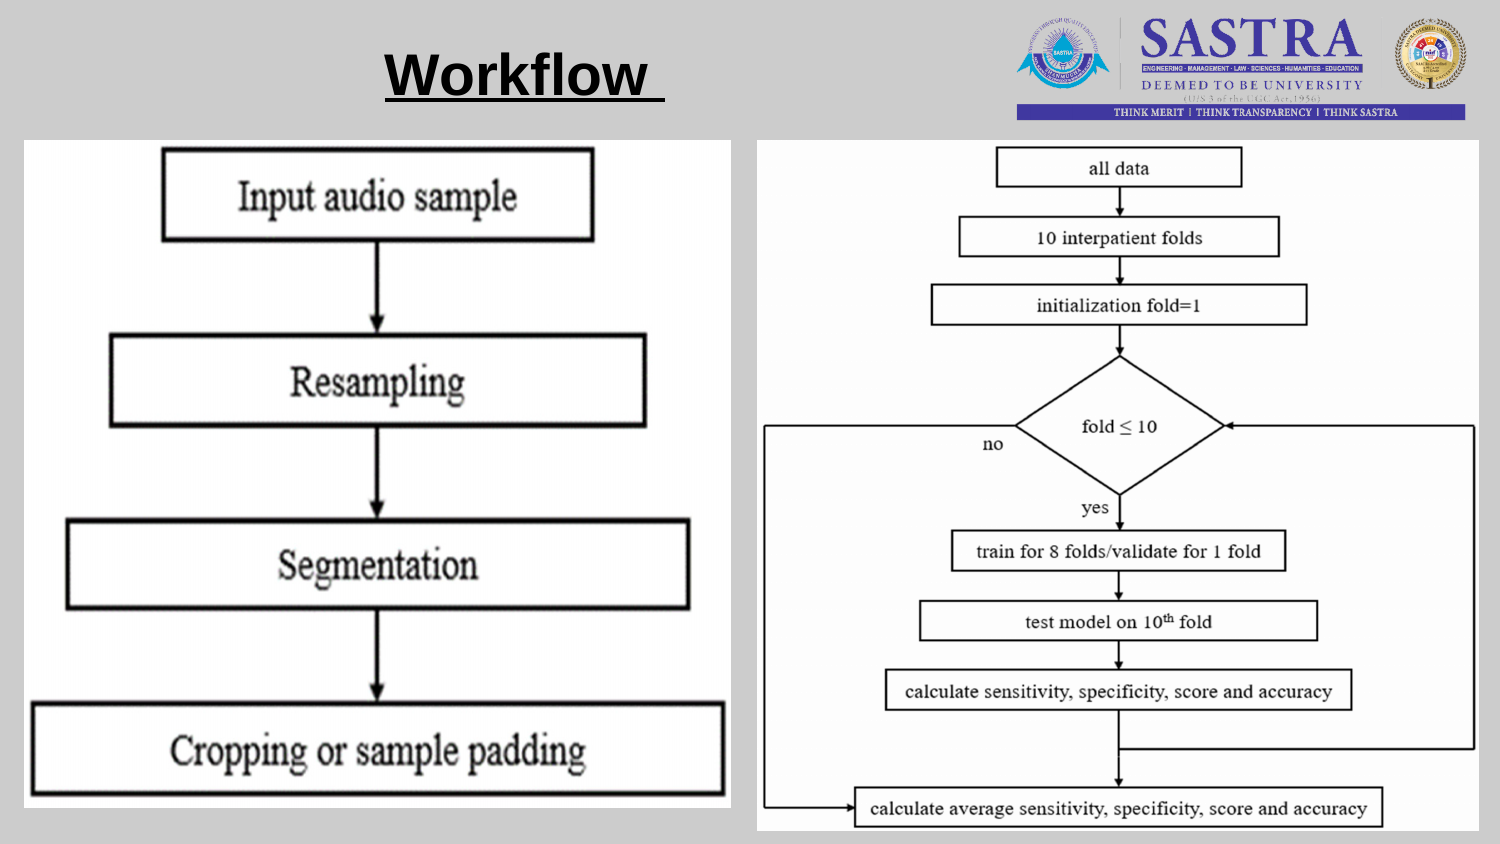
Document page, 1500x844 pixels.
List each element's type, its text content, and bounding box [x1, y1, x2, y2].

picture [756, 139, 1479, 831]
picture [24, 139, 731, 809]
text_box Workflow [51, 21, 983, 116]
picture [988, 7, 1494, 129]
